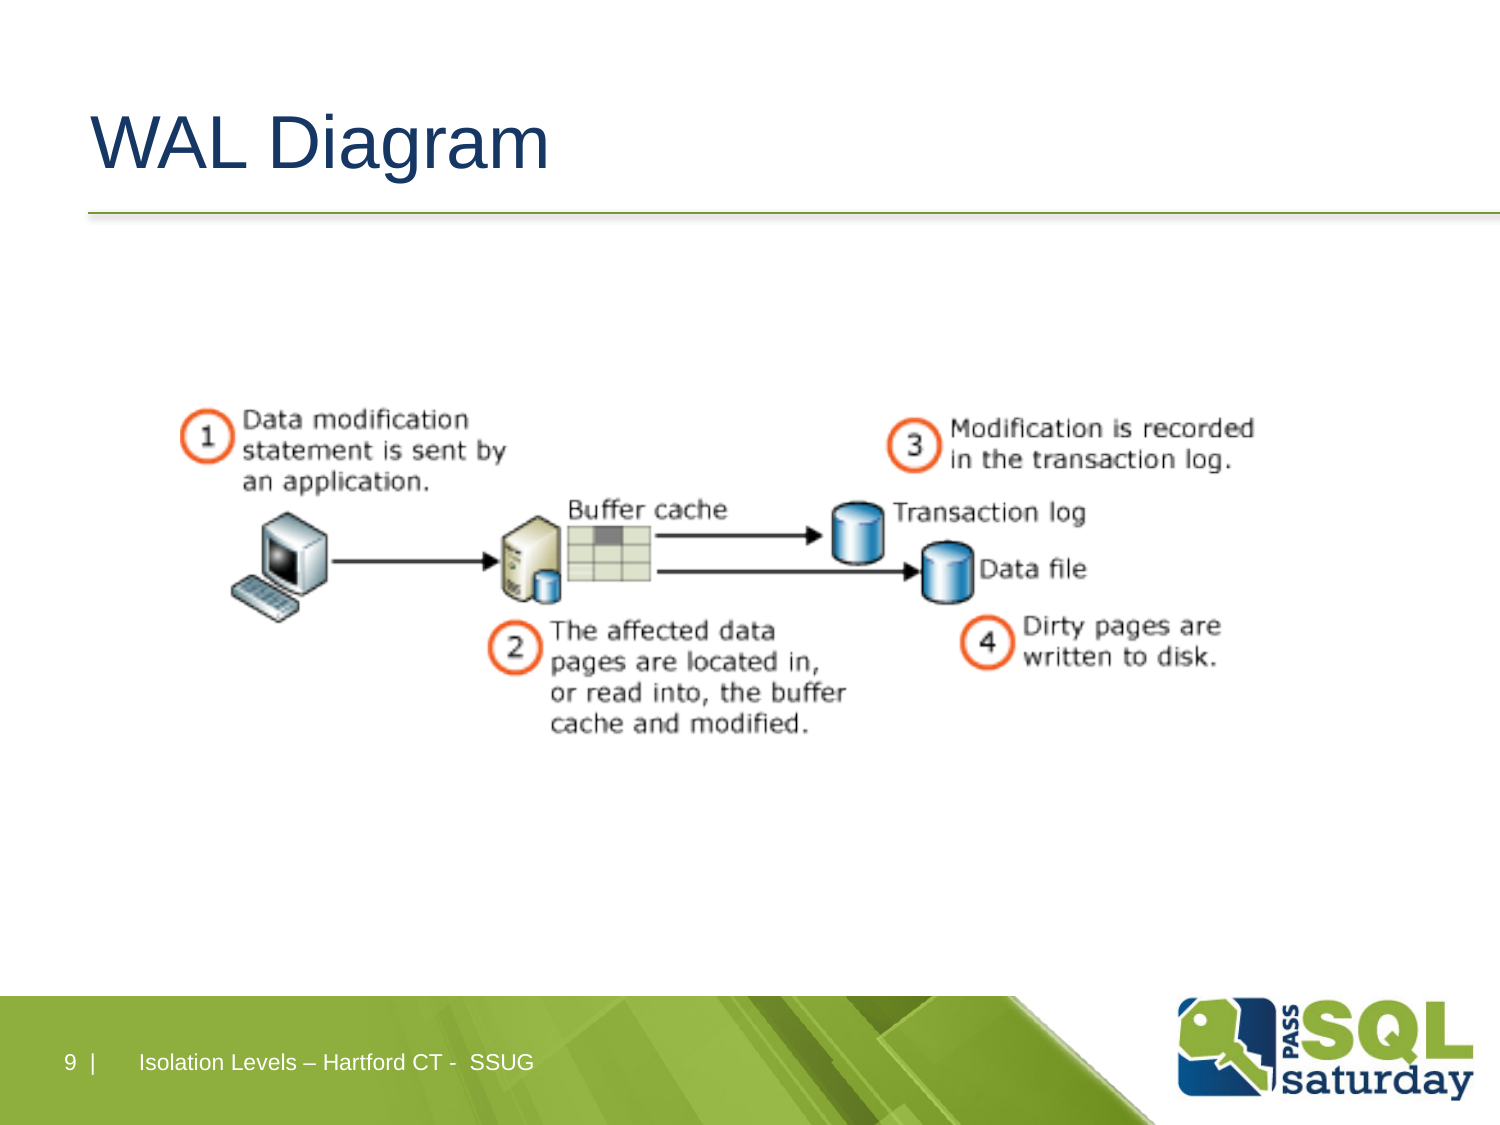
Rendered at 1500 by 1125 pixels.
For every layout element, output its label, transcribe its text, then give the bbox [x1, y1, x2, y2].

text_box 9 | [37, 1031, 124, 1092]
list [180, 405, 1259, 740]
footer Isolation Levels – Hartford CT - SSUG [124, 1031, 751, 1092]
picture [0, 969, 1483, 1125]
title WAL Diagram [75, 45, 1425, 233]
